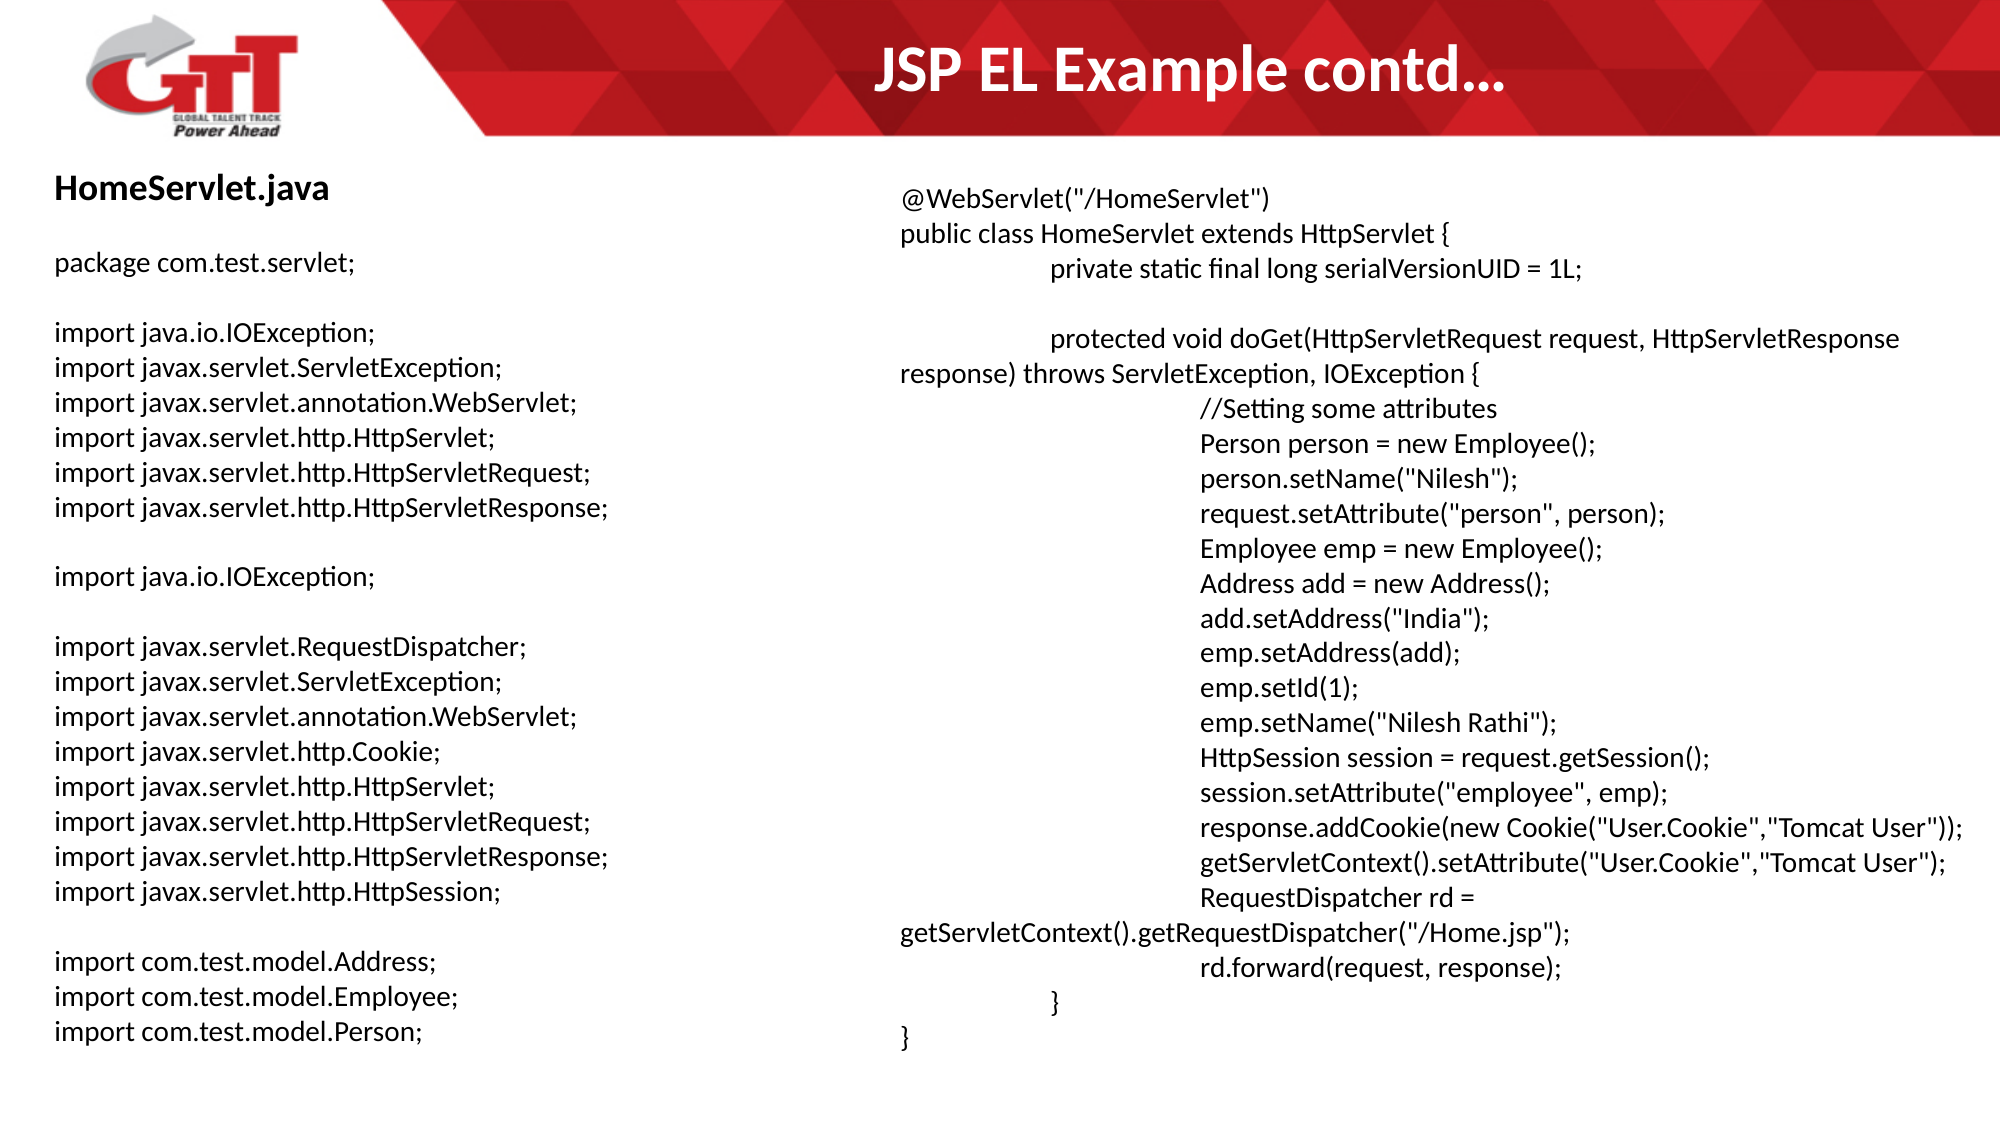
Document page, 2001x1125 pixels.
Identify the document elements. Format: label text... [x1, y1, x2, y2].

text_box HomeServlet.java package com.test.servlet; import java.io.IOException; import javax.servlet.ServletException; import javax.servlet.annotation.WebServlet; import javax.servlet.http.HttpServlet; import javax.servlet.http.HttpServletRequest; import javax.servlet.http.HttpServletResponse; import java.io.IOException; import javax.servlet.RequestDispatcher; import javax.servlet.ServletException; import javax.servlet.annotation.WebServlet; import javax.servlet.http.Cookie; import javax.servlet.http.HttpServlet; import javax.servlet.http.HttpServletRequest; import javax.servlet.http.HttpServletResponse; import javax.servlet.http.HttpSession; import com.test.model.Address; import com.test.model.Employee; import com.test.model.Person; [39, 155, 838, 1090]
picture [0, 0, 2000, 1125]
text_box @WebServlet("/HomeServlet") public class HomeServlet extends HttpServlet { private static final long serialVersionUID = 1L; protected void doGet(HttpServletRequest request, HttpServletResponse response) throws ServletException, IOException { //Setting some attributes Person person = new Employee(); person.setName("Nilesh"); request.setAttribute("person", person); Employee emp = new Employee(); Address add = new Address(); add.setAddress("India"); emp.setAddress(add); emp.setId(1); emp.setName("Nilesh Rathi"); HttpSession session = request.getSession(); session.setAttribute("employee", emp); response.addCookie(new Cookie("User.Cookie","Tomcat User")); getServletContext().setAttribute("User.Cookie","Tomcat User"); RequestDispatcher rd = getServletContext().getRequestDispatcher("/Home.jsp"); rd.forward(request, response); } } [885, 171, 2000, 1061]
title JSP EL Example contd… [433, 12, 1950, 118]
